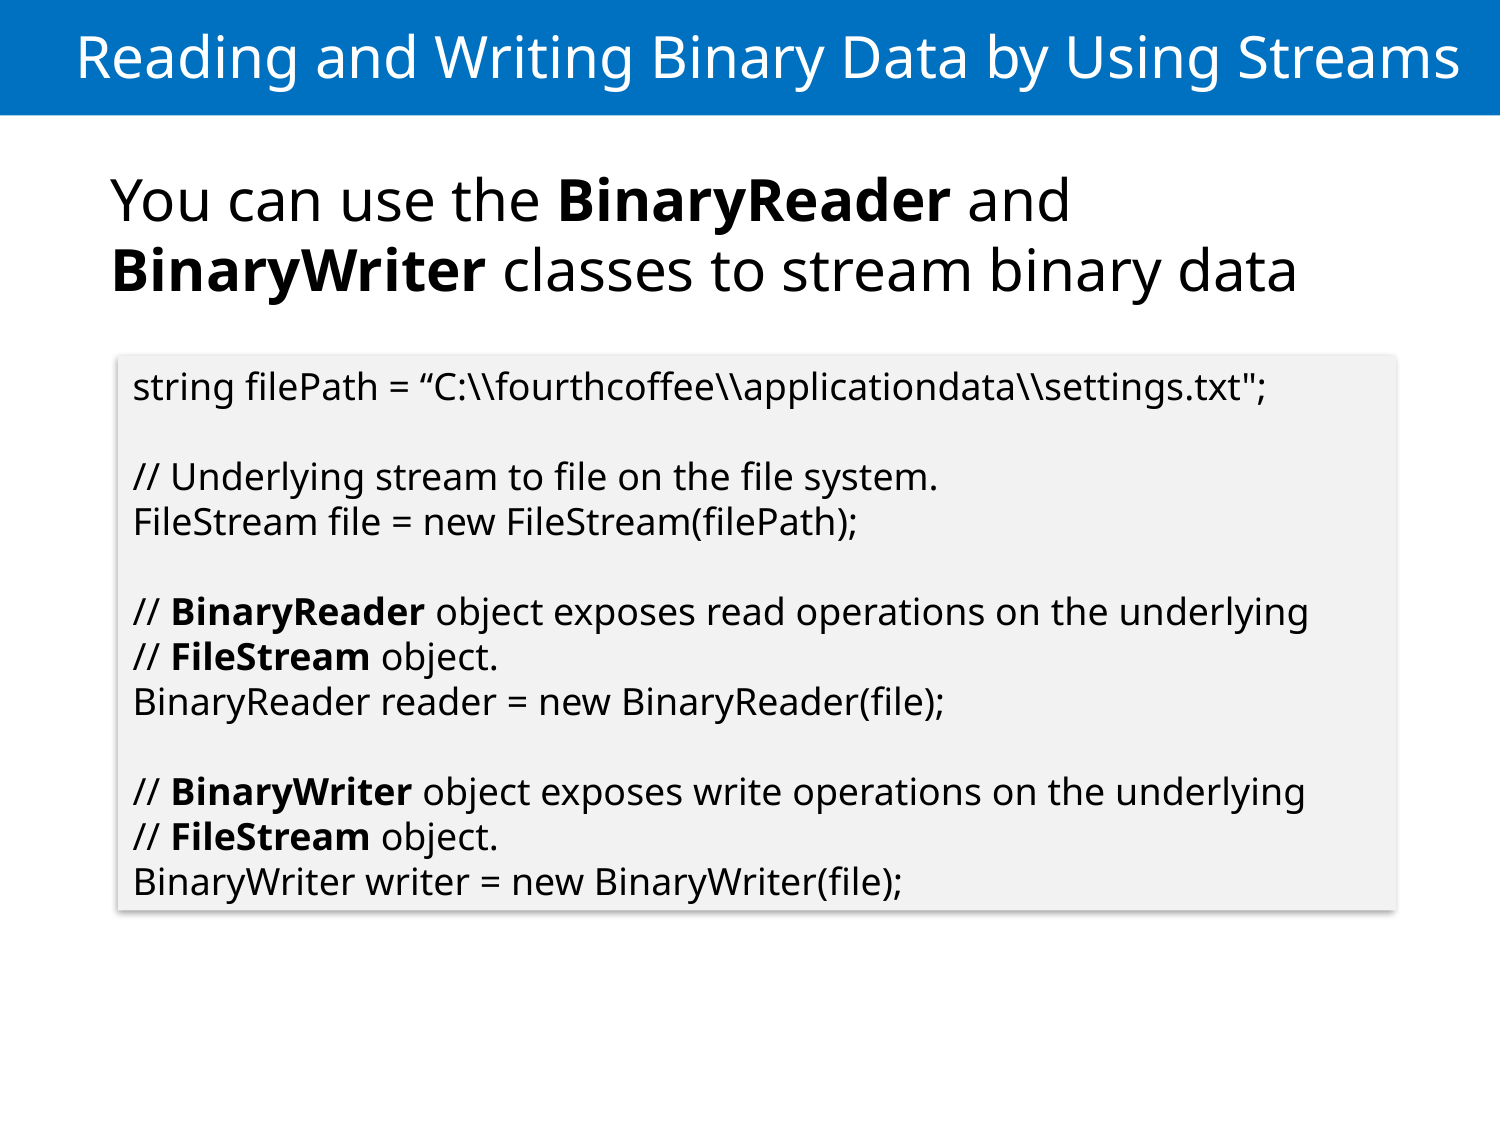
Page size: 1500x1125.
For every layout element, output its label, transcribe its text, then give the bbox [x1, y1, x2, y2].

title Reading and Writing Binary Data by Using Streams [75, 0, 1500, 122]
text_box You can use the BinaryReader and BinaryWriter classes to stream binary data [110, 162, 1383, 324]
text_box string filePath = “C:\\fourthcoffee\\applicationdata\\settings.txt"; // Underlying stream to file on the file system. FileStream file = new FileStream(filePath); // BinaryReader object exposes read operations on the underlying // FileStream object. BinaryReader reader = new BinaryReader(file); // BinaryWriter object exposes write operations on the underlying // FileStream object. BinaryWriter writer = new BinaryWriter(file); [117, 355, 1397, 911]
